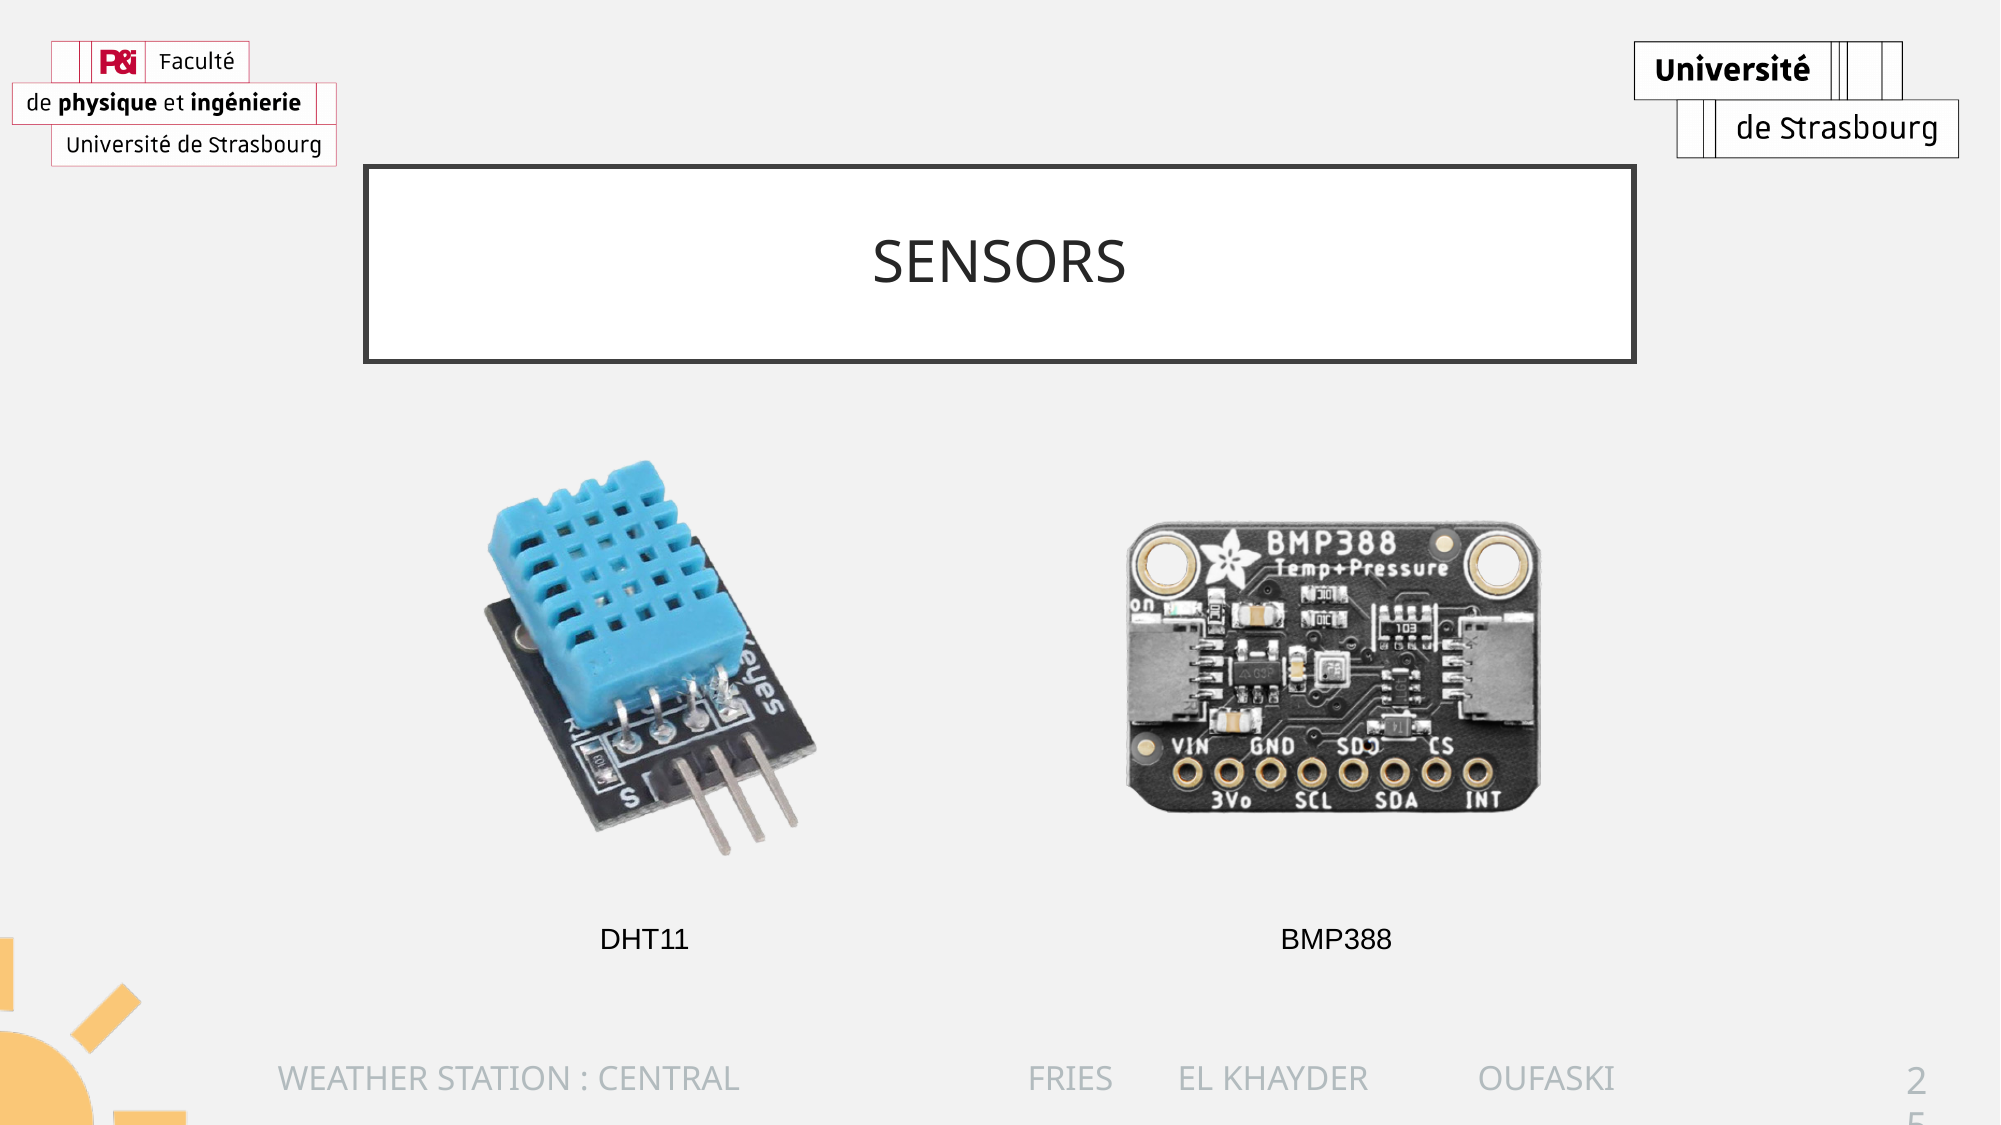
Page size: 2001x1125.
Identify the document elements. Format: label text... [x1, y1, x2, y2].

picture [11, 39, 337, 167]
text_box DHT11 [584, 913, 705, 963]
title SENSORS [363, 164, 1637, 364]
text_box 25 [1891, 1049, 1960, 1125]
picture [1021, 438, 1642, 905]
picture [0, 868, 257, 1125]
picture [1633, 39, 1960, 159]
picture [460, 446, 830, 870]
text_box WEATHER STATION : CENTRAL FRIES EL KHAYDER OUFASKI [262, 1049, 1738, 1105]
text_box BMP388 [1265, 913, 1408, 963]
